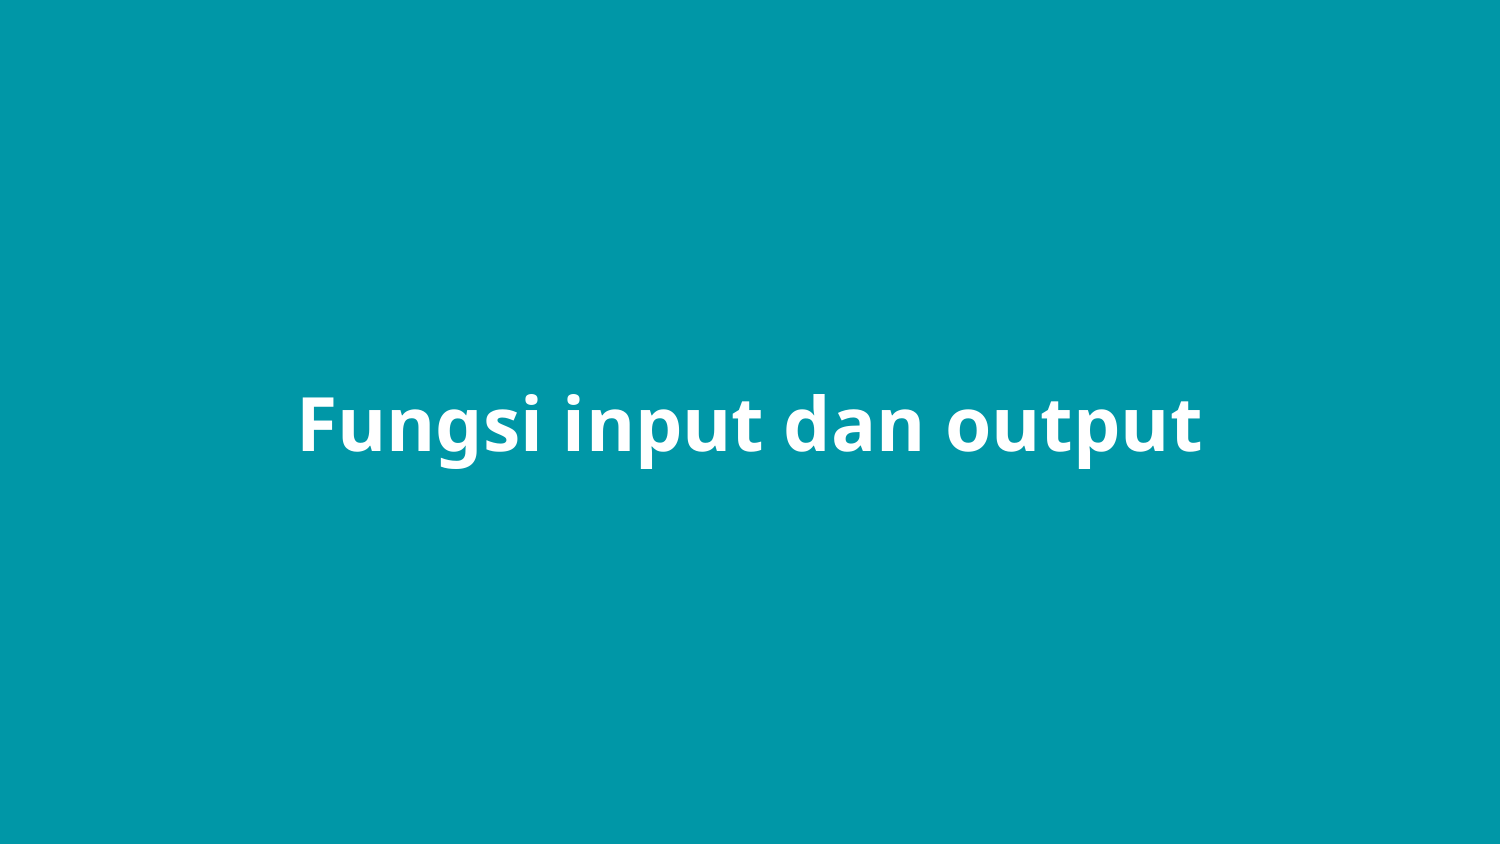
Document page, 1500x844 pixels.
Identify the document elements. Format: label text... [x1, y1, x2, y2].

title Fungsi input dan output [150, 352, 1350, 491]
